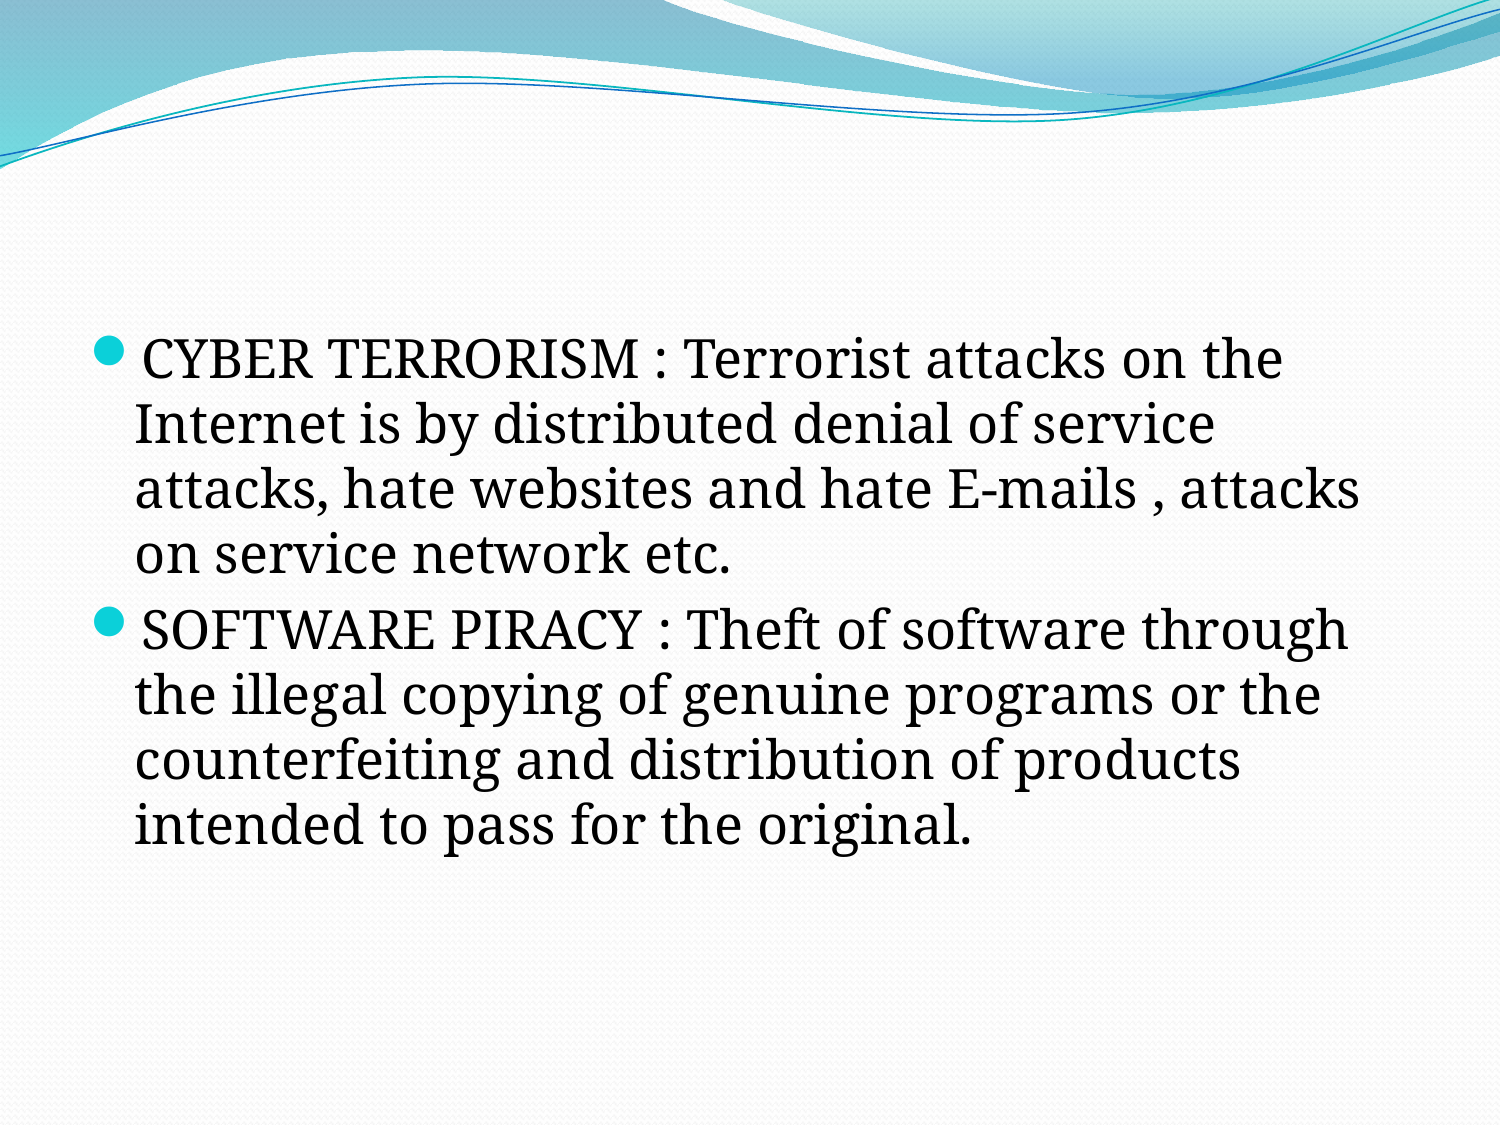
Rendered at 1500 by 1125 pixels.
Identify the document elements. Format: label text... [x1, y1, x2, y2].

list CYBER TERRORISM : Terrorist attacks on the Internet is by distributed denial of service attacks, hate websites and hate E-mails , attacks on service network etc. SOFTWARE PIRACY : Theft of software through the illegal copying of genuine programs or the counterfeiting and distribution of products intended to pass for the original. [75, 317, 1425, 1038]
